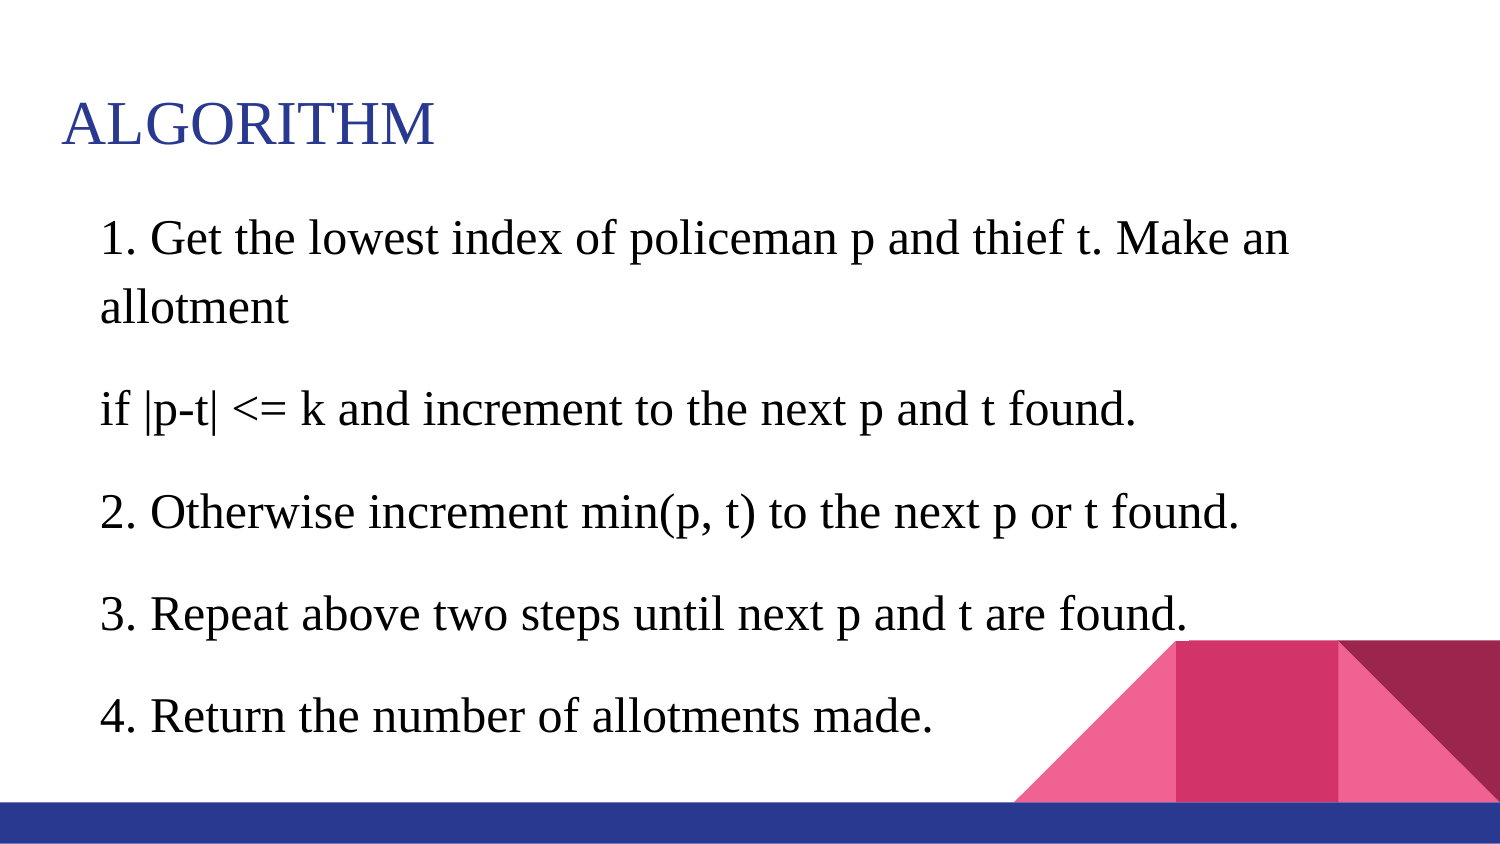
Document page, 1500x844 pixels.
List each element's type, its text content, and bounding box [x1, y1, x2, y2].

list 1. Get the lowest index of policeman p and thief t. Make an allotment if |p-t| <= k and increment to the next p and t found. 2. Otherwise increment min(p, t) to the next p or t found. 3. Repeat above two steps until next p and t are found. 4. Return the number of allotments made. [85, 180, 1366, 729]
title ALGORITHM [46, 67, 1445, 167]
